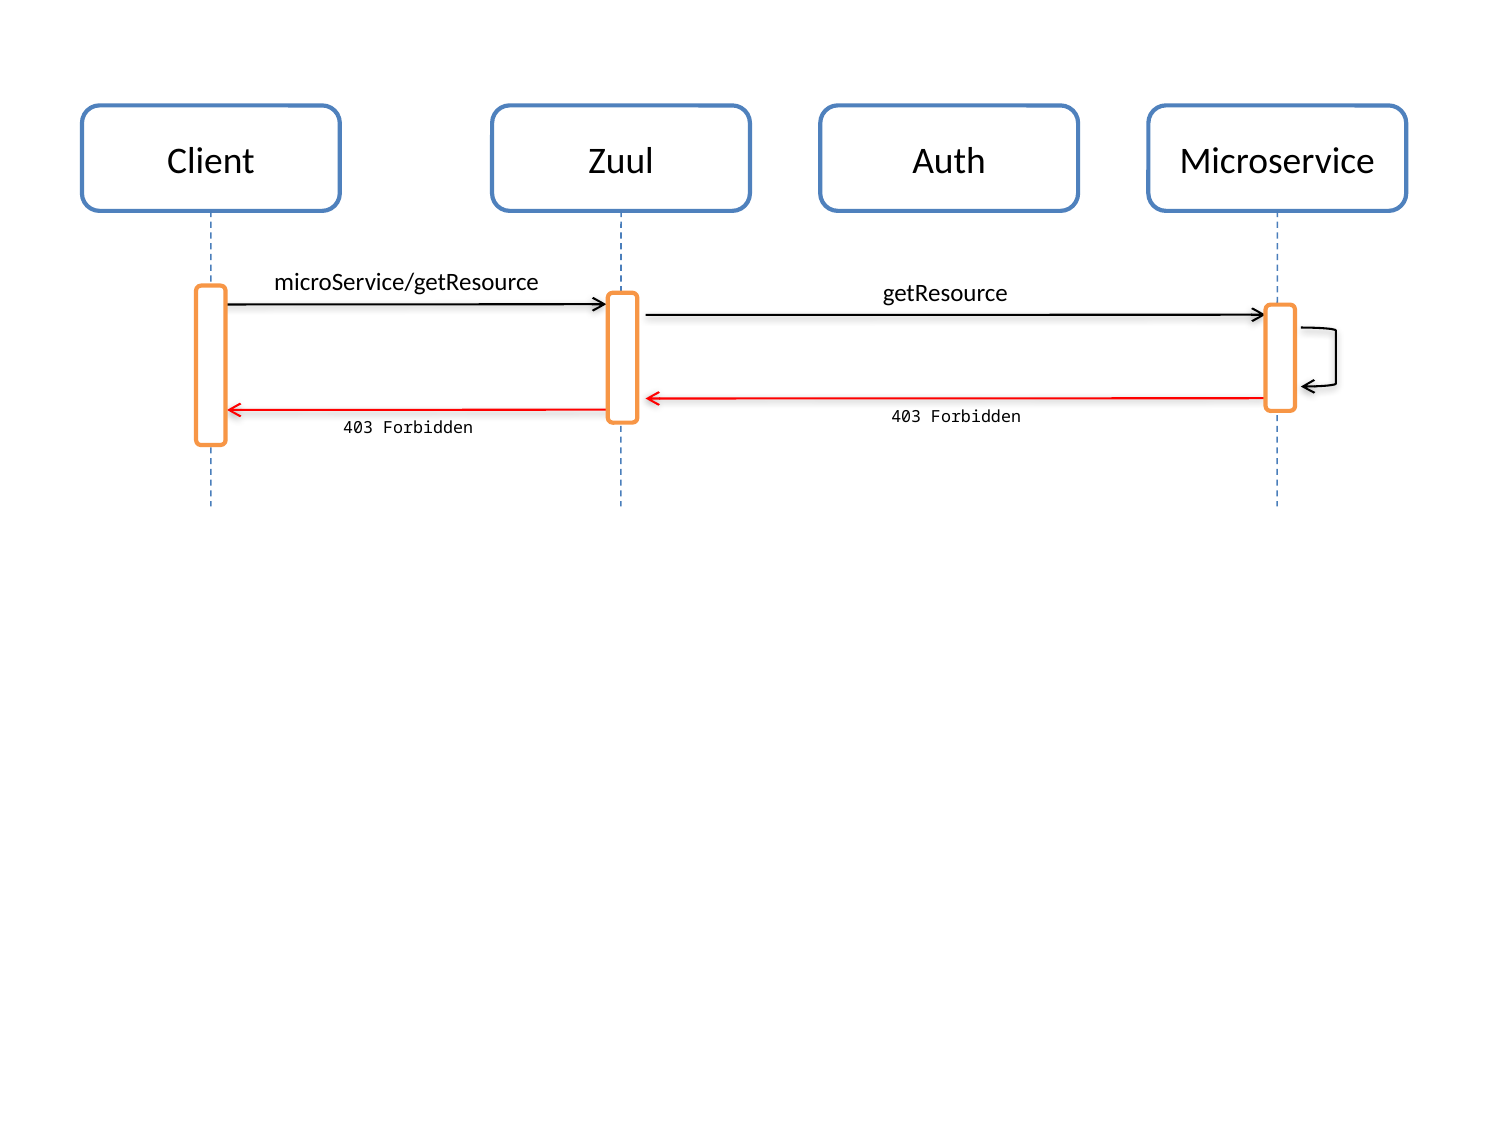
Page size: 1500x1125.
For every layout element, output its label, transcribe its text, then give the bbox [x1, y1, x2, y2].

text_box Auth [818, 103, 949, 213]
text_box 403 Forbidden [423, 409, 488, 445]
text_box [1300, 366, 1339, 394]
text_box [193, 283, 228, 356]
text_box [1263, 302, 1298, 356]
text_box 403 Forbidden [876, 398, 949, 433]
text_box Client [79, 103, 342, 213]
text_box Zuul [489, 103, 753, 213]
text_box getResource [868, 269, 949, 315]
text_box Microservice [1146, 103, 1409, 213]
text_box getResource [962, 269, 1024, 315]
text_box microService/getResource [259, 257, 407, 303]
text_box Auth [962, 103, 1081, 213]
text_box 403 Forbidden [962, 398, 1037, 433]
text_box [605, 290, 640, 356]
text_box [193, 366, 228, 448]
text_box [1300, 325, 1339, 356]
text_box microService/getResource [423, 257, 555, 303]
text_box [605, 366, 640, 425]
text_box [1263, 366, 1298, 414]
text_box 403 Forbidden [328, 409, 407, 445]
